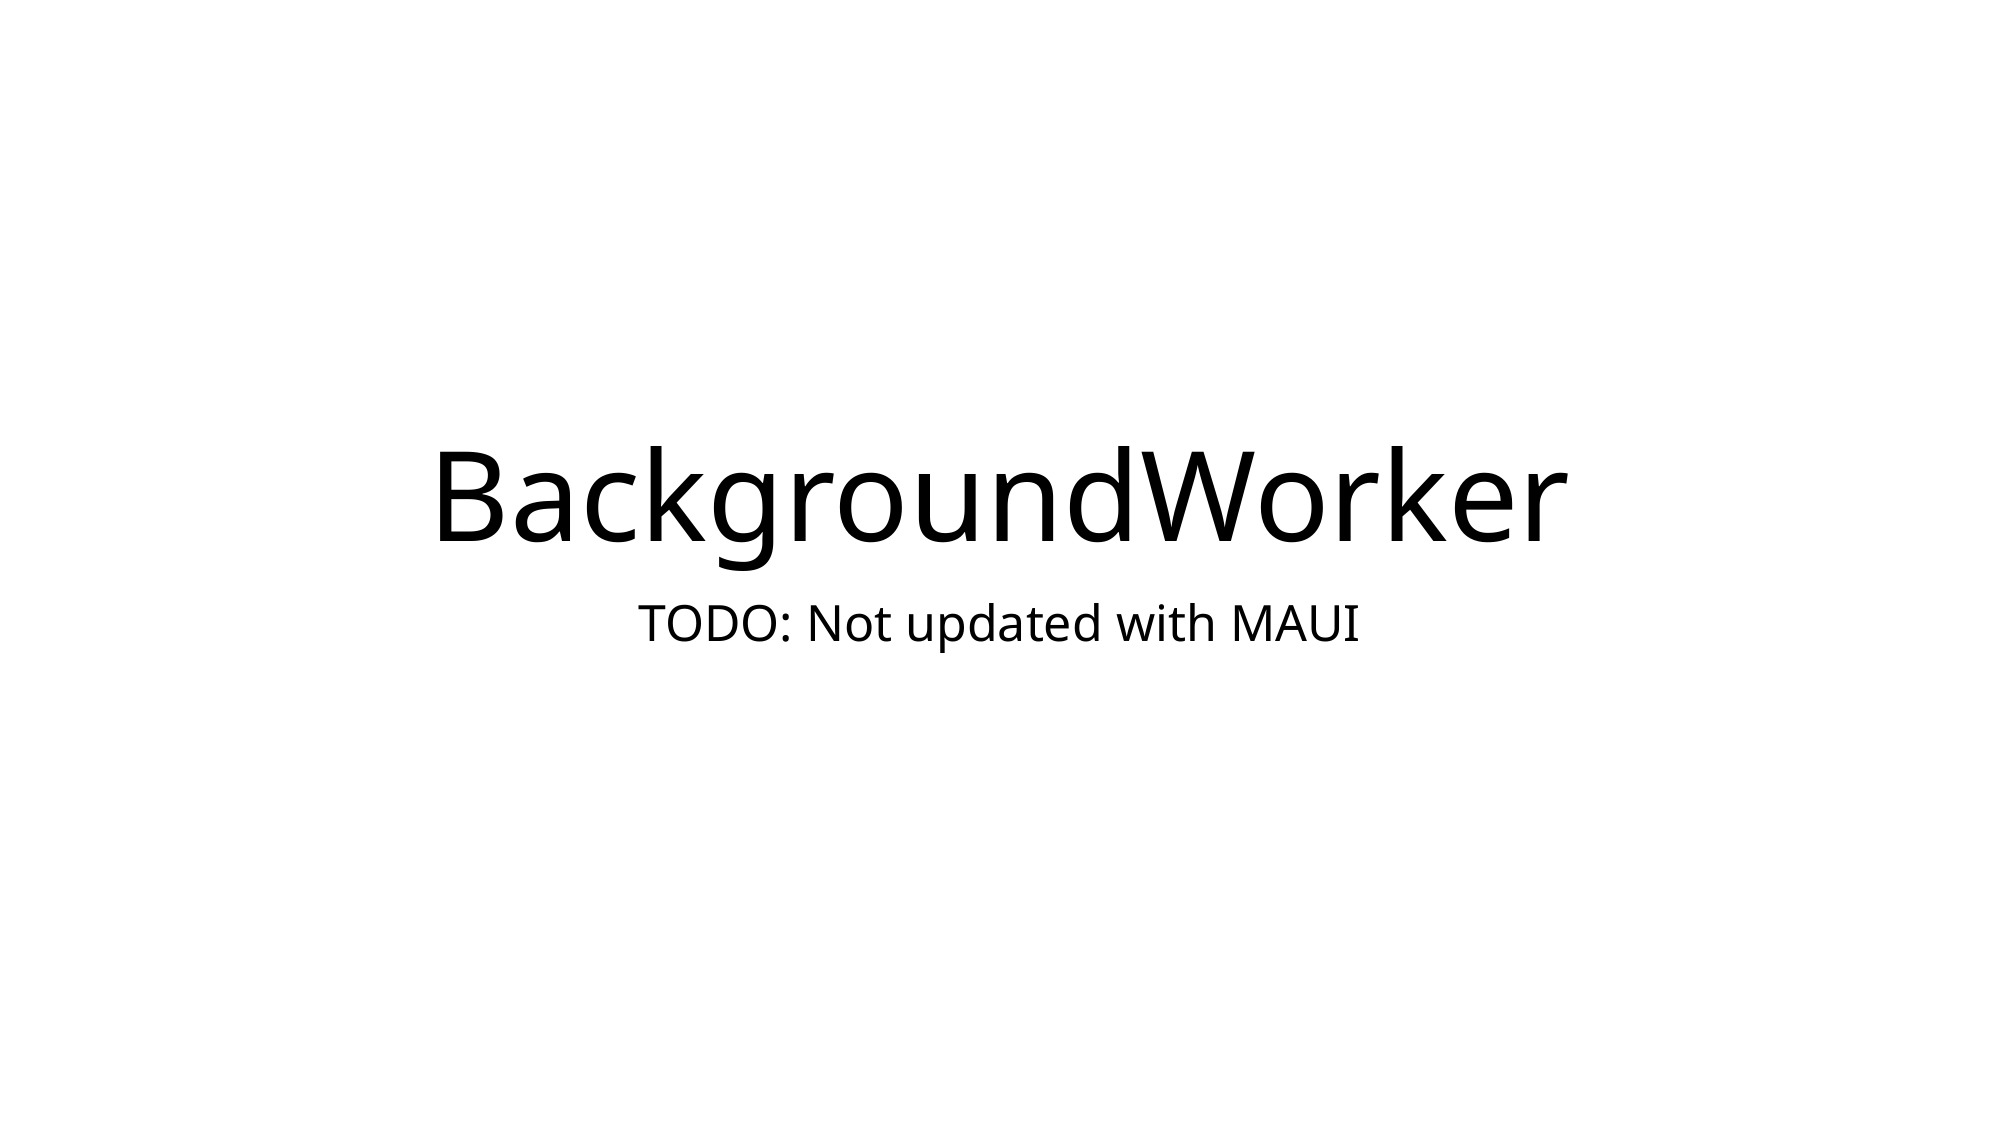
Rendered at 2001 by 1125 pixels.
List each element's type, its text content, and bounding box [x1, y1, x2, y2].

title BackgroundWorker [249, 184, 1750, 576]
subtitle TODO: Not updated with MAUI [249, 590, 1750, 863]
